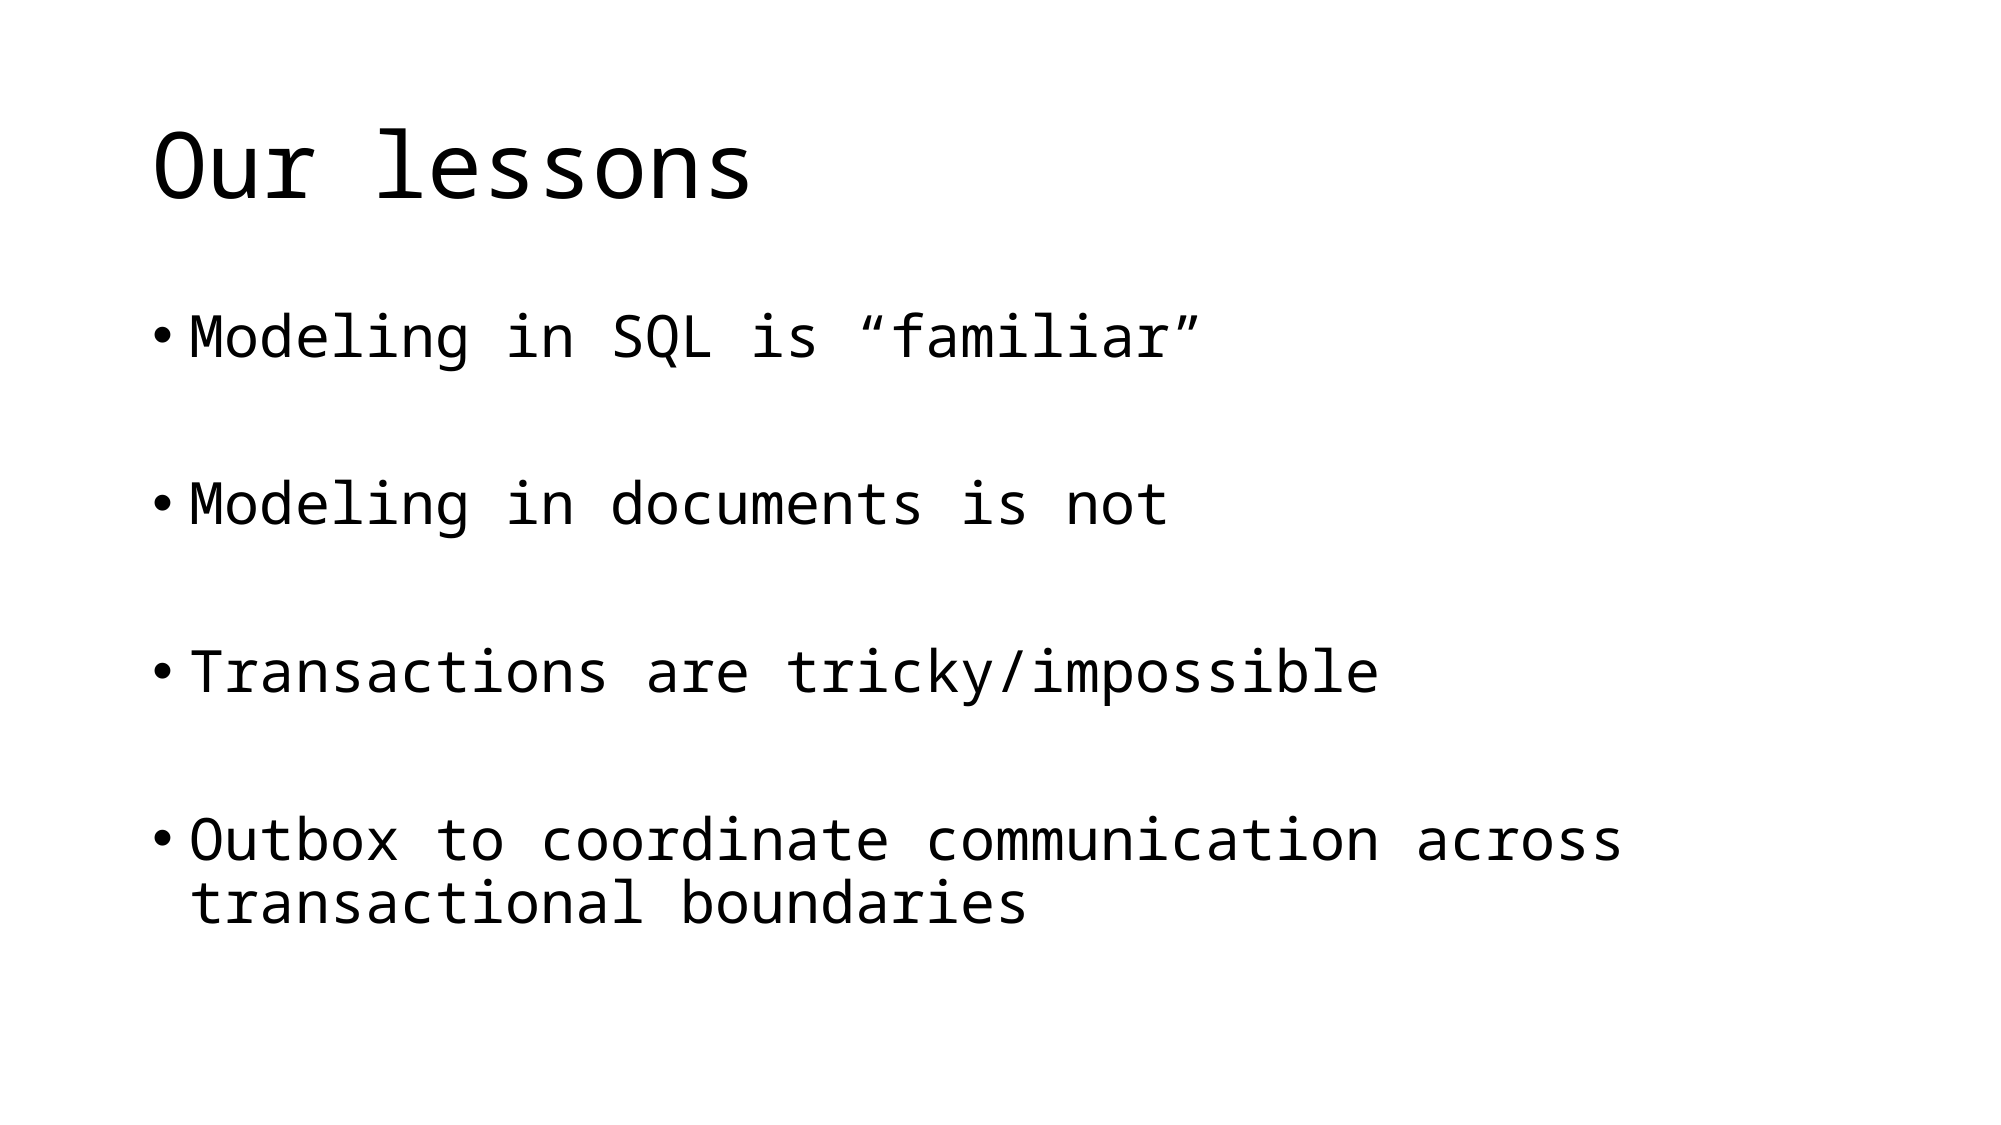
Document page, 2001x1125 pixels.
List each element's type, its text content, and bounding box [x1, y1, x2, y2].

list Modeling in SQL is “familiar” Modeling in documents is not Transactions are tricky/impossible Outbox to coordinate communication across transactional boundaries [137, 299, 1863, 1014]
title Our lessons [137, 59, 1863, 278]
